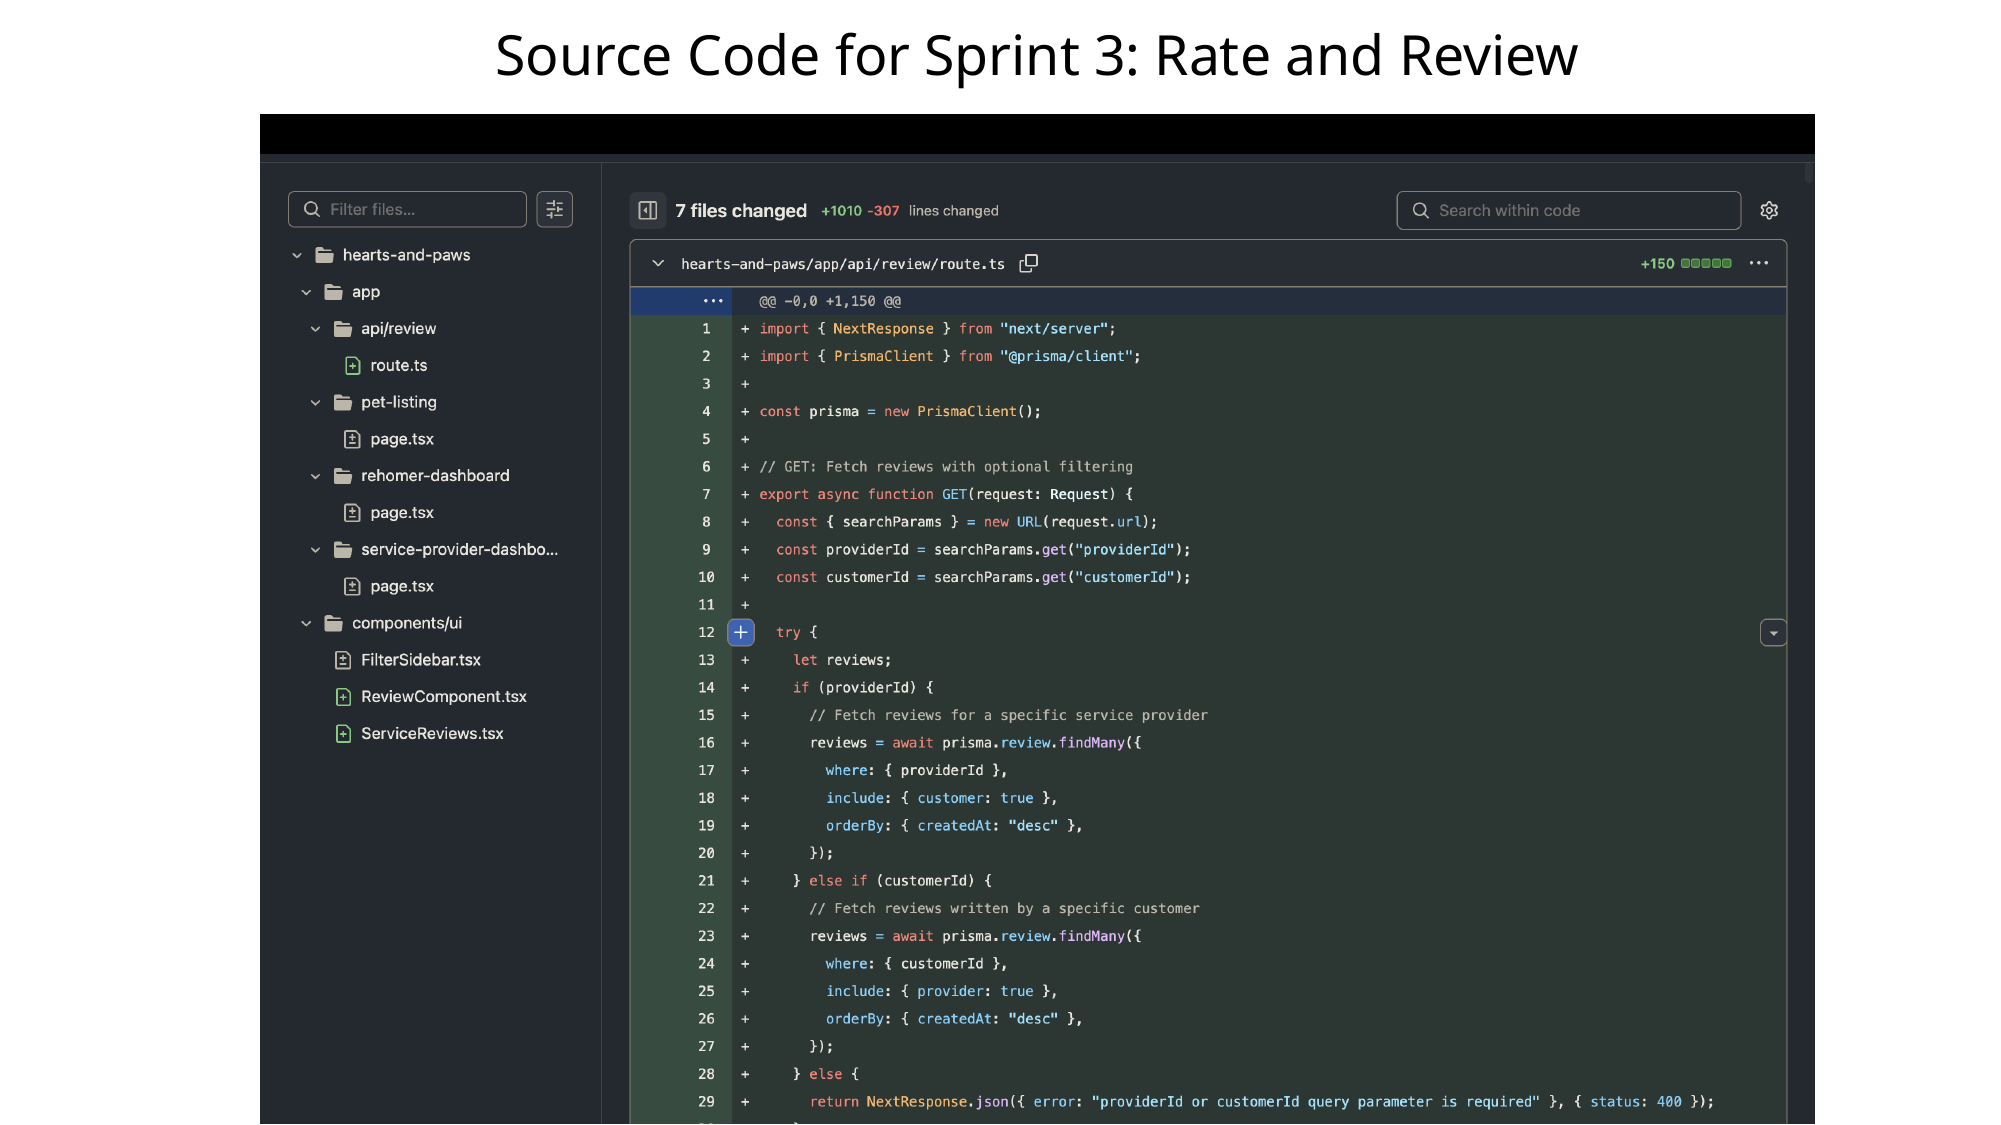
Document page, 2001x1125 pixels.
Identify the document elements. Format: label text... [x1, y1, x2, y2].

picture [260, 114, 1815, 1124]
title Source Code for Sprint 3: Rate and Review [420, 0, 1655, 114]
